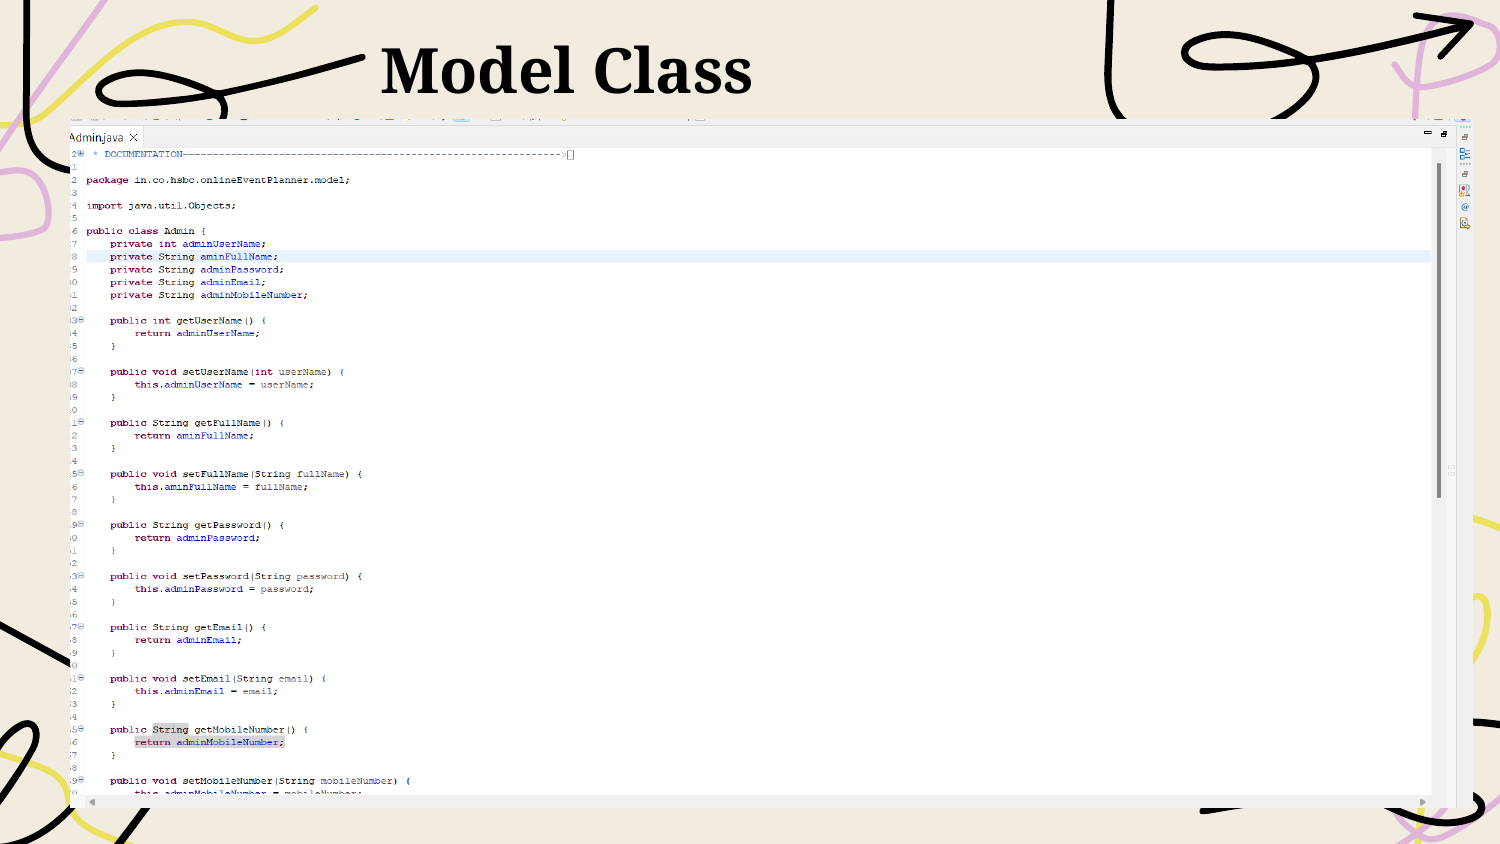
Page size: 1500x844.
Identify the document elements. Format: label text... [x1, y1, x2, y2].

picture [69, 119, 1474, 809]
title Model Class [364, 29, 1139, 108]
